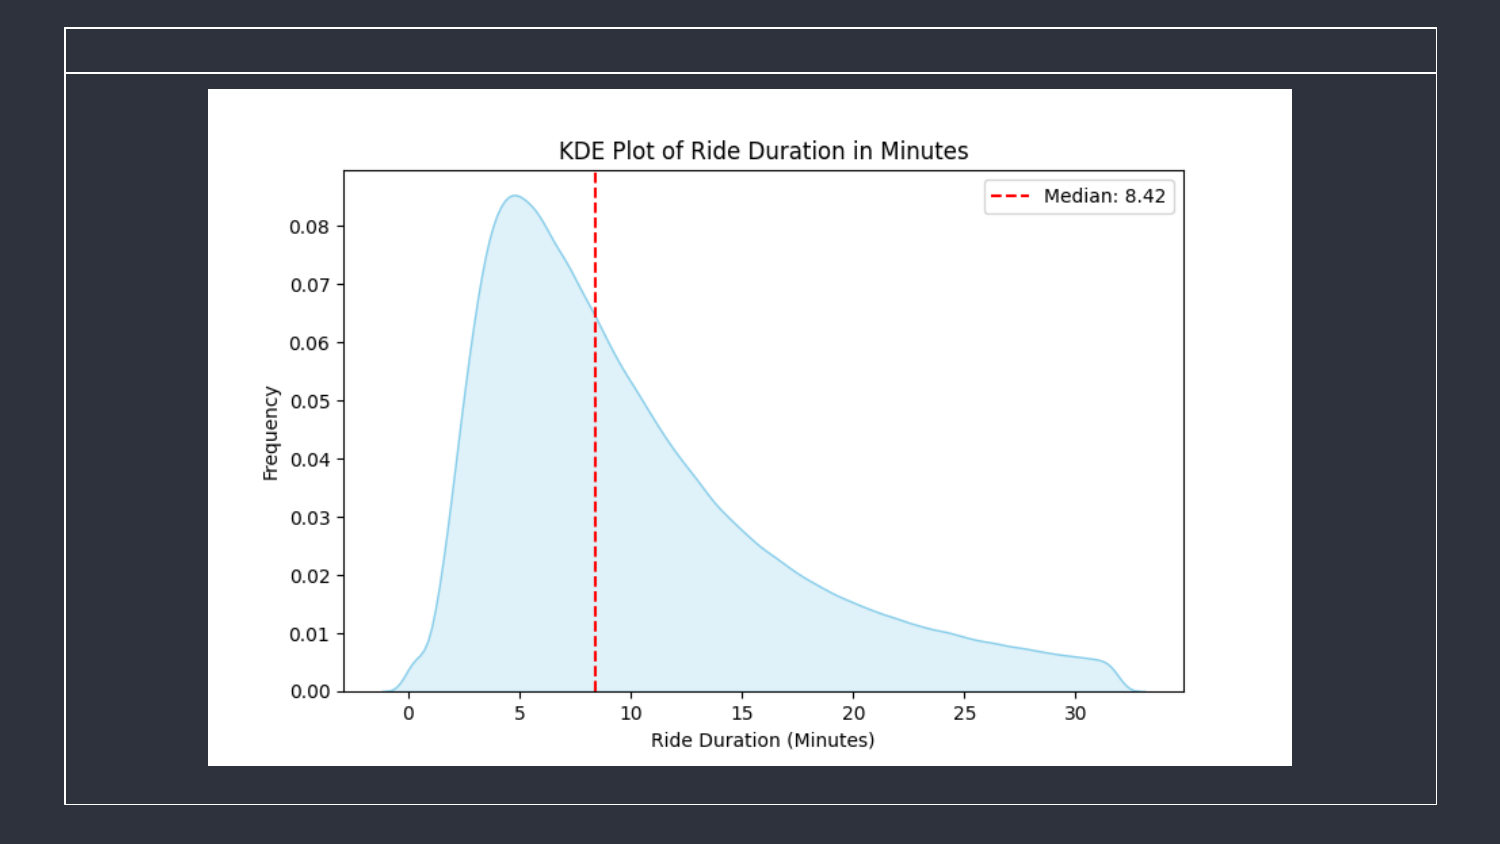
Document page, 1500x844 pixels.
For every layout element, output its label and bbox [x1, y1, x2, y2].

picture [208, 89, 1292, 767]
